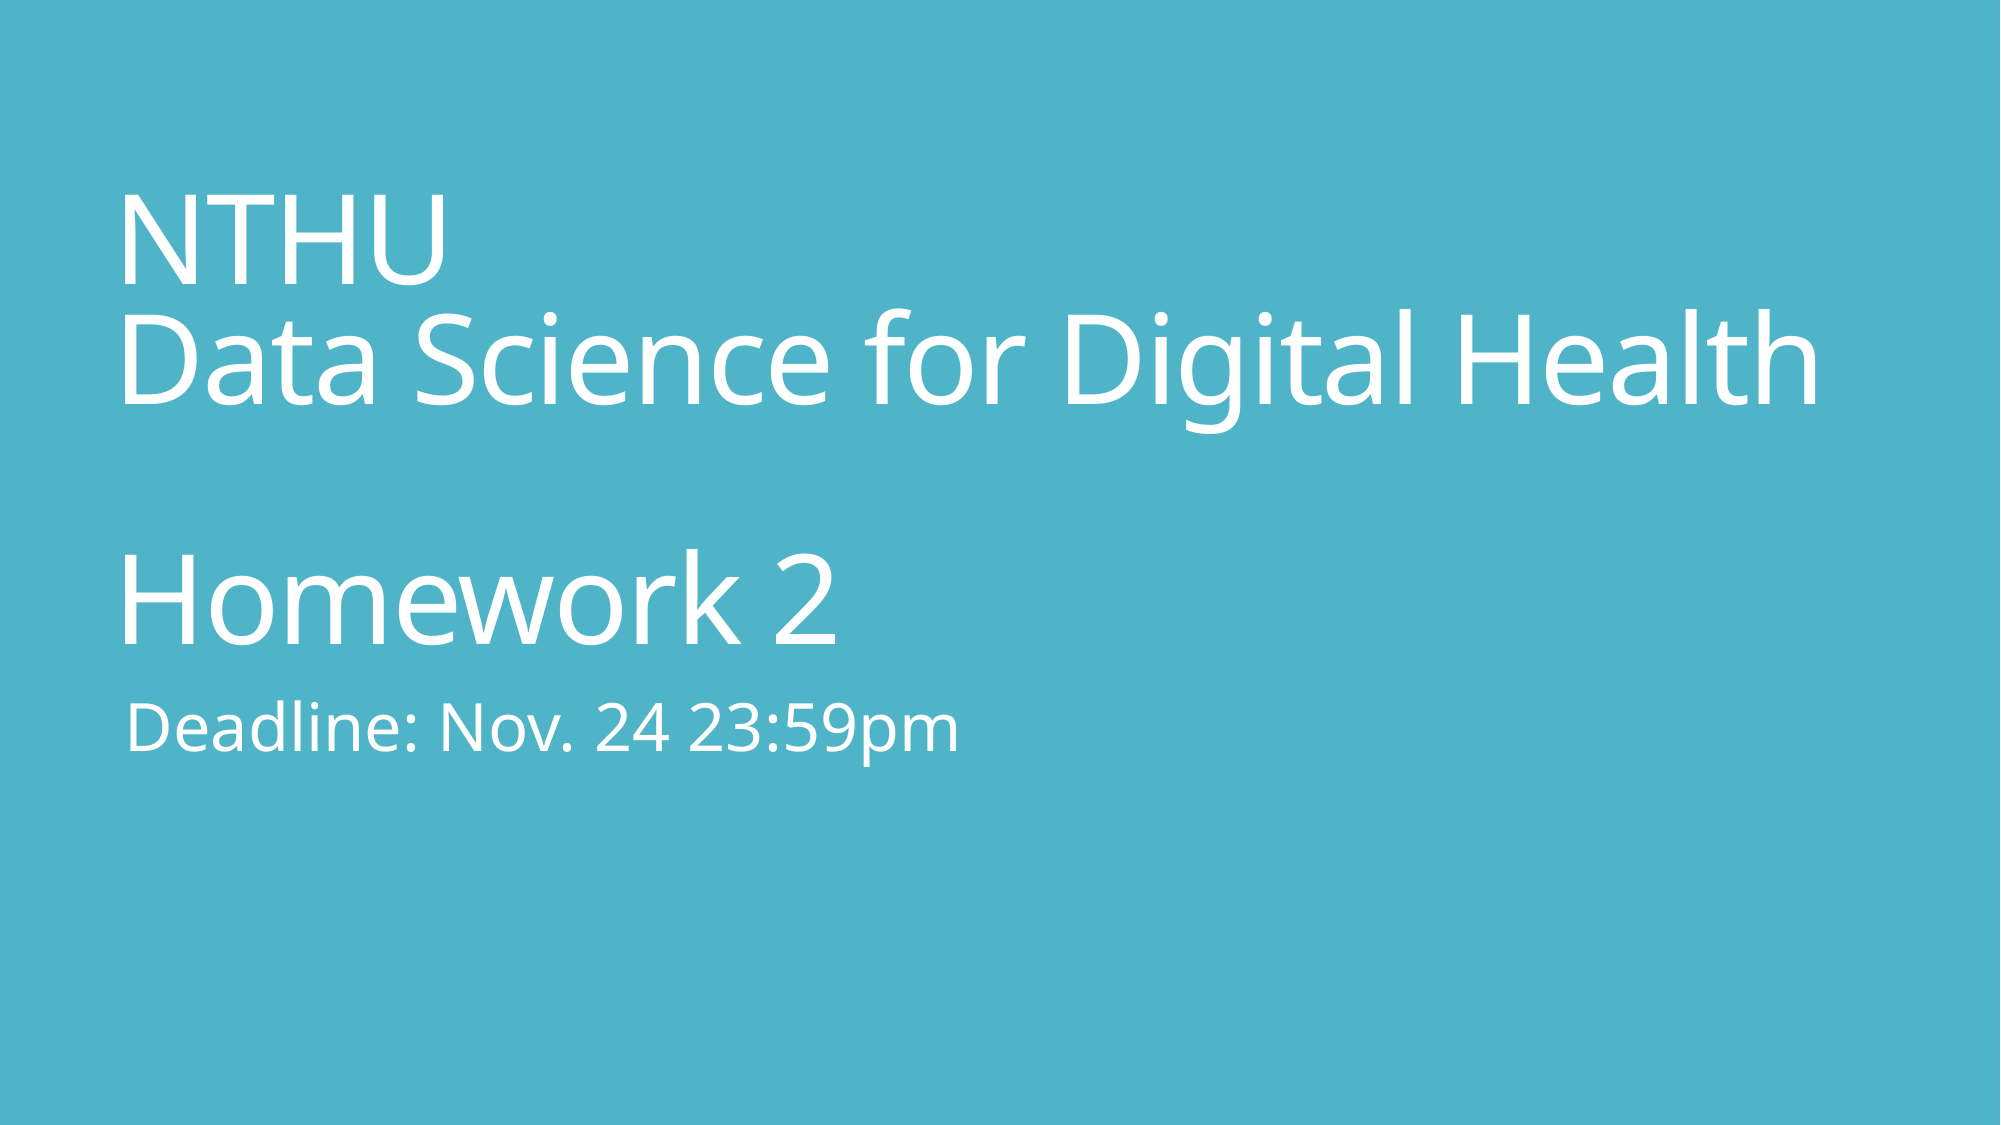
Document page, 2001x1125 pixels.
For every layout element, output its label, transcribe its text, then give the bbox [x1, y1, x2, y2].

subtitle Deadline: Nov. 24 23:59pm [109, 690, 1624, 961]
title NTHU Data Science for Digital Health Homework 2 [98, 126, 1868, 677]
